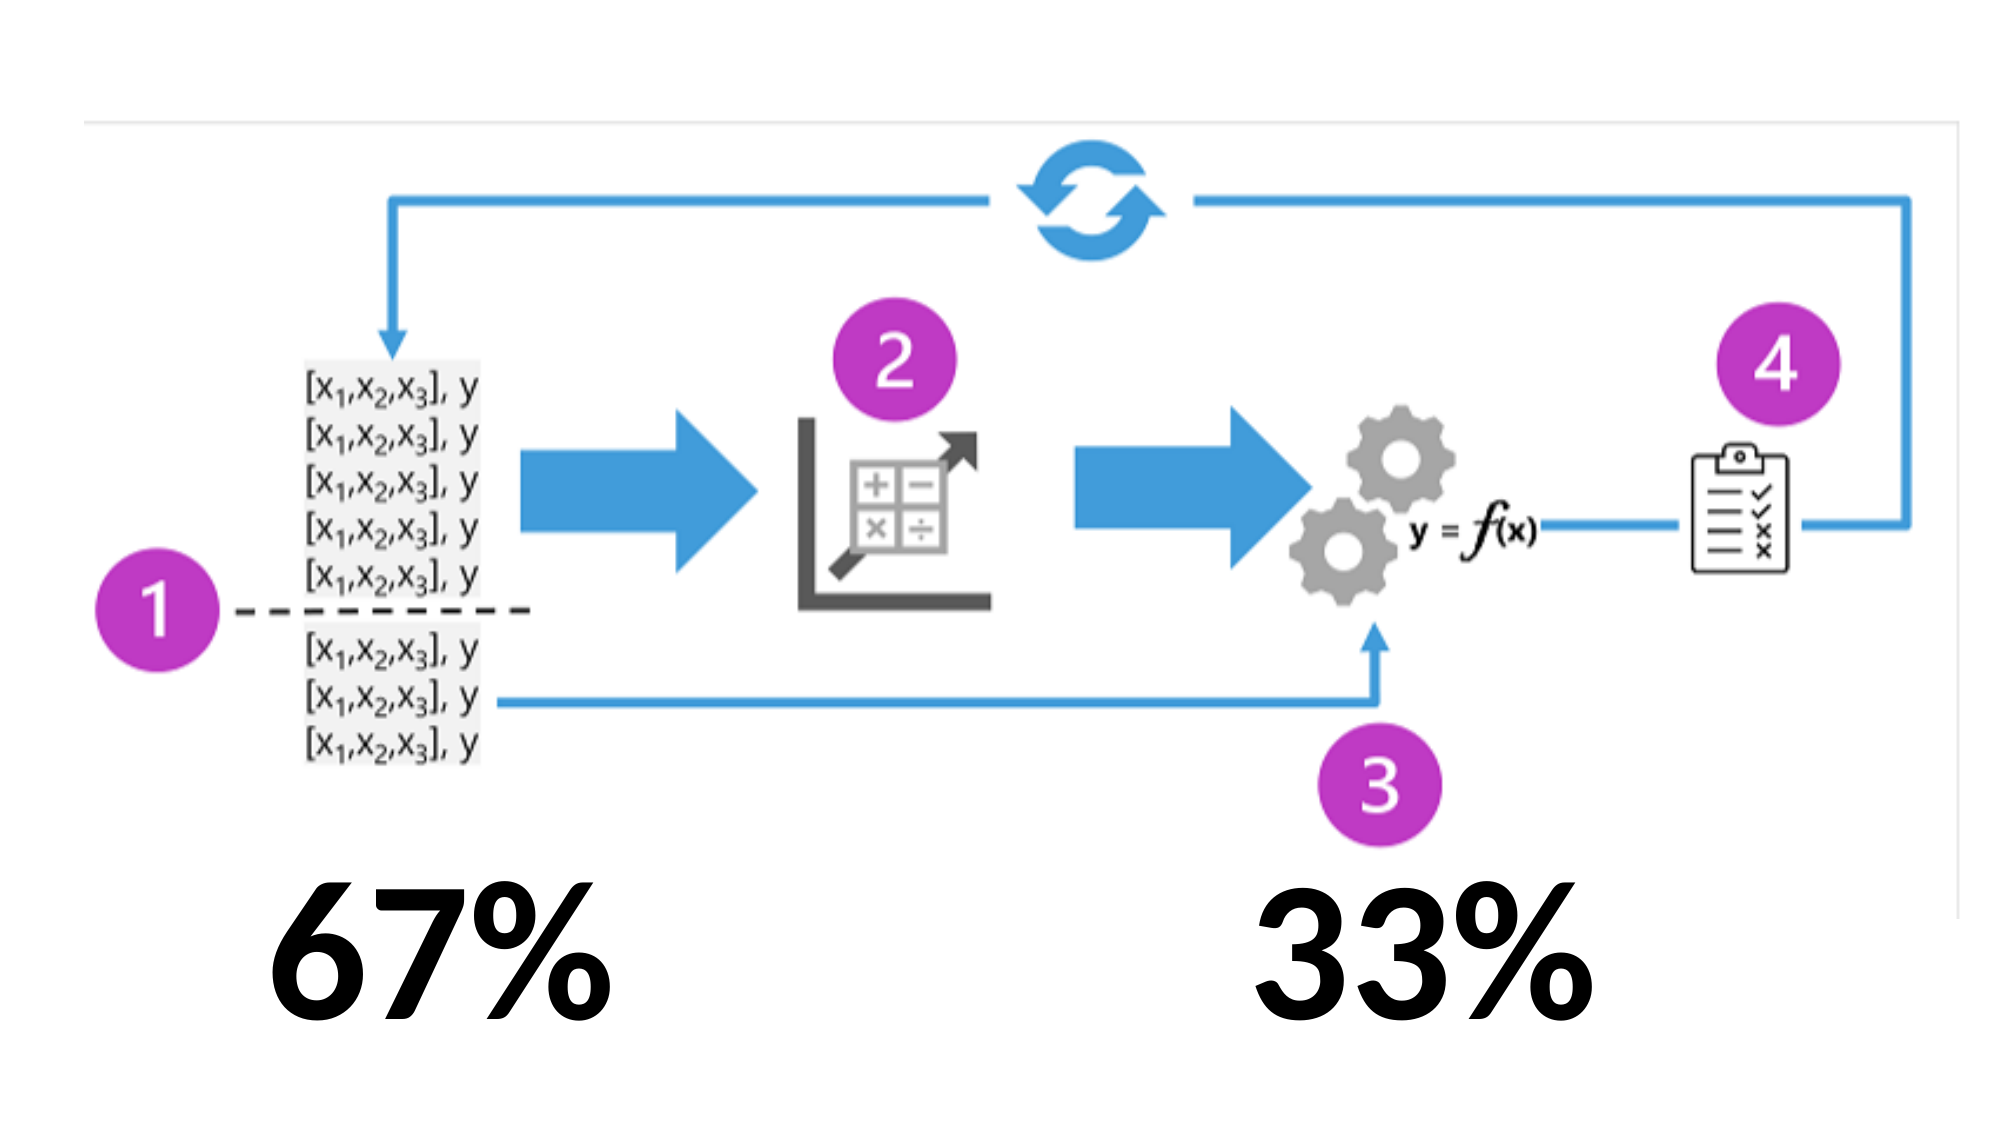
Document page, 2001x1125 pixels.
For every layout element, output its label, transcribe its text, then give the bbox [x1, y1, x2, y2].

text_box 67% [252, 919, 631, 1067]
text_box 33% [1234, 919, 1613, 1067]
picture [84, 84, 2000, 919]
